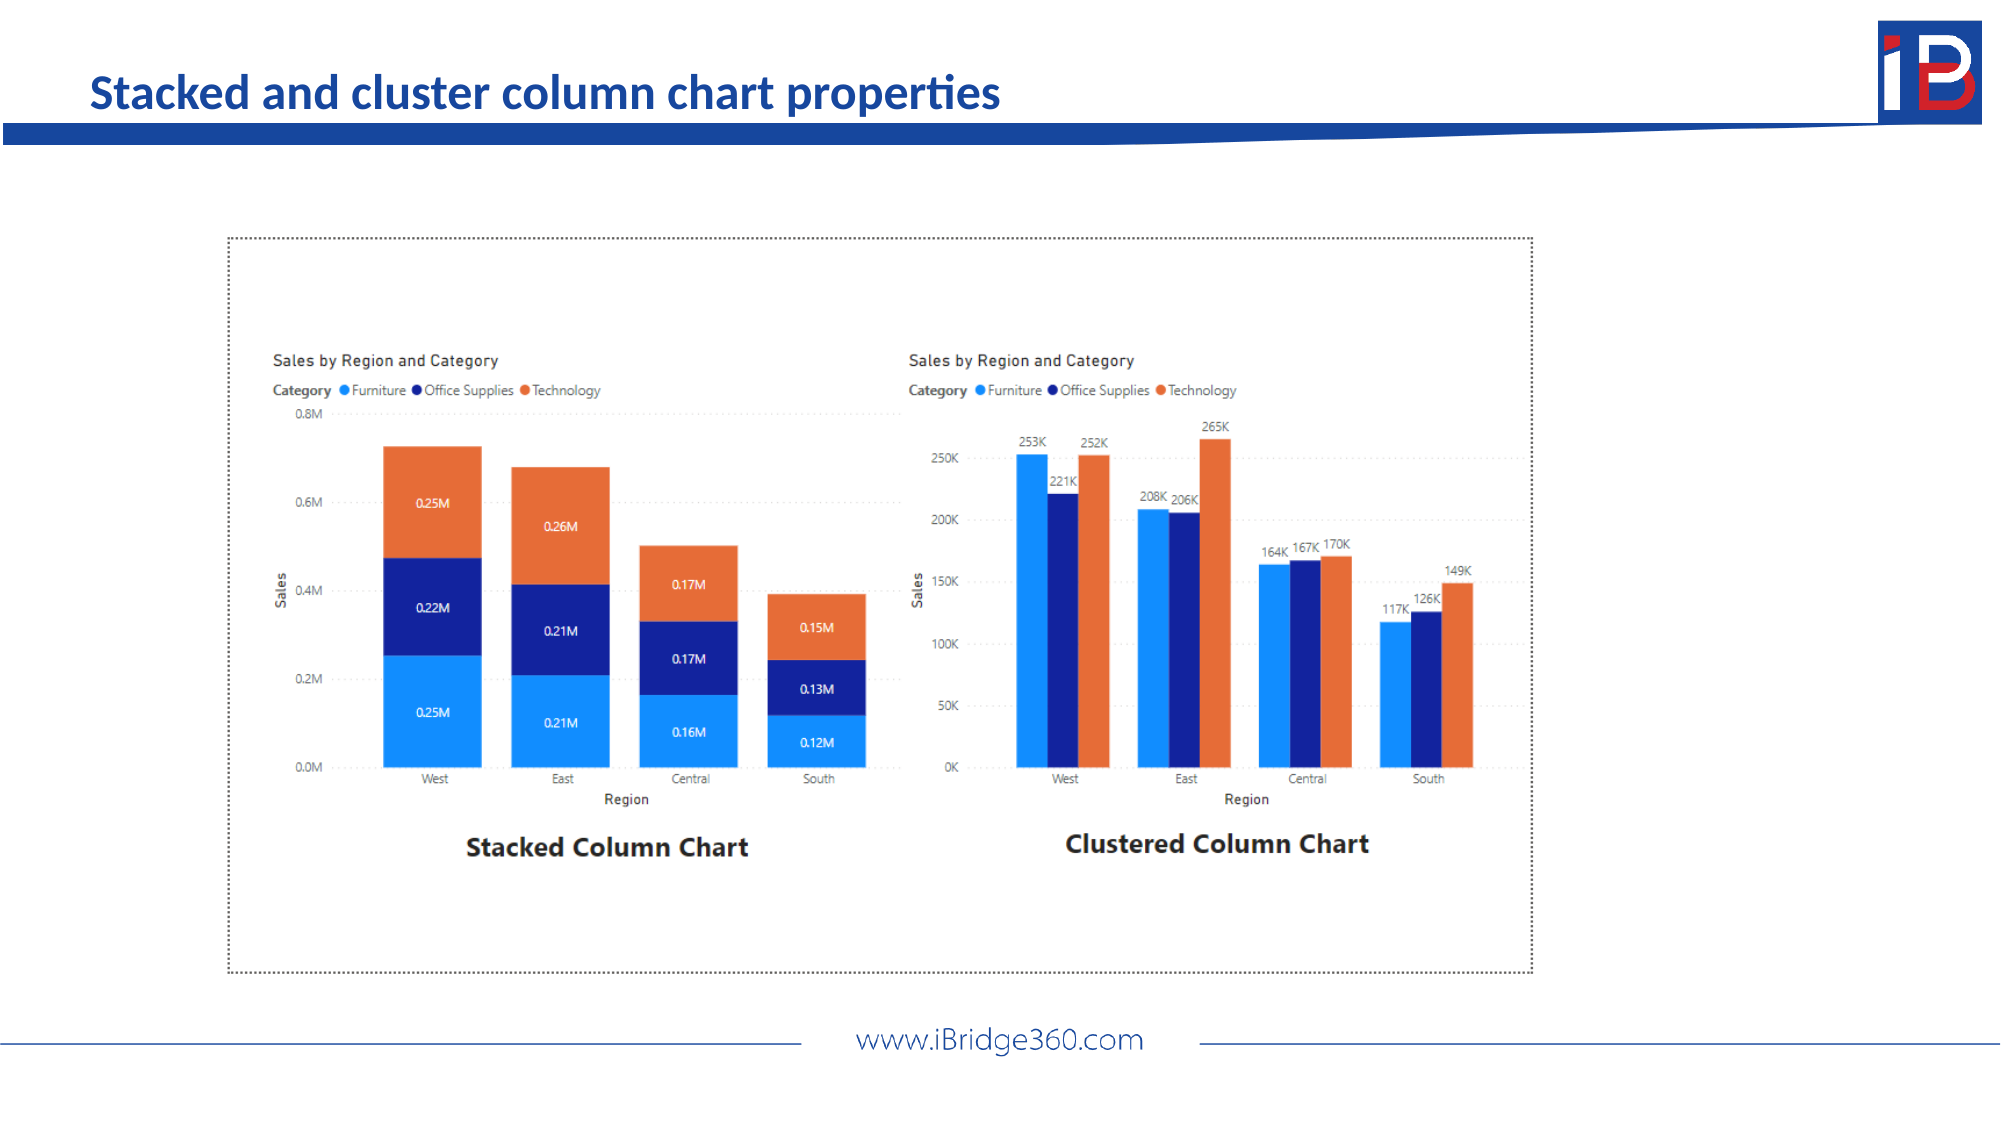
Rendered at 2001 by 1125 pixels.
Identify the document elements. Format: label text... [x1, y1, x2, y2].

picture [220, 234, 1553, 1015]
list Stacked and cluster column chart properties [75, 22, 1511, 118]
picture [0, 1023, 2001, 1057]
picture [0, 7, 1993, 145]
